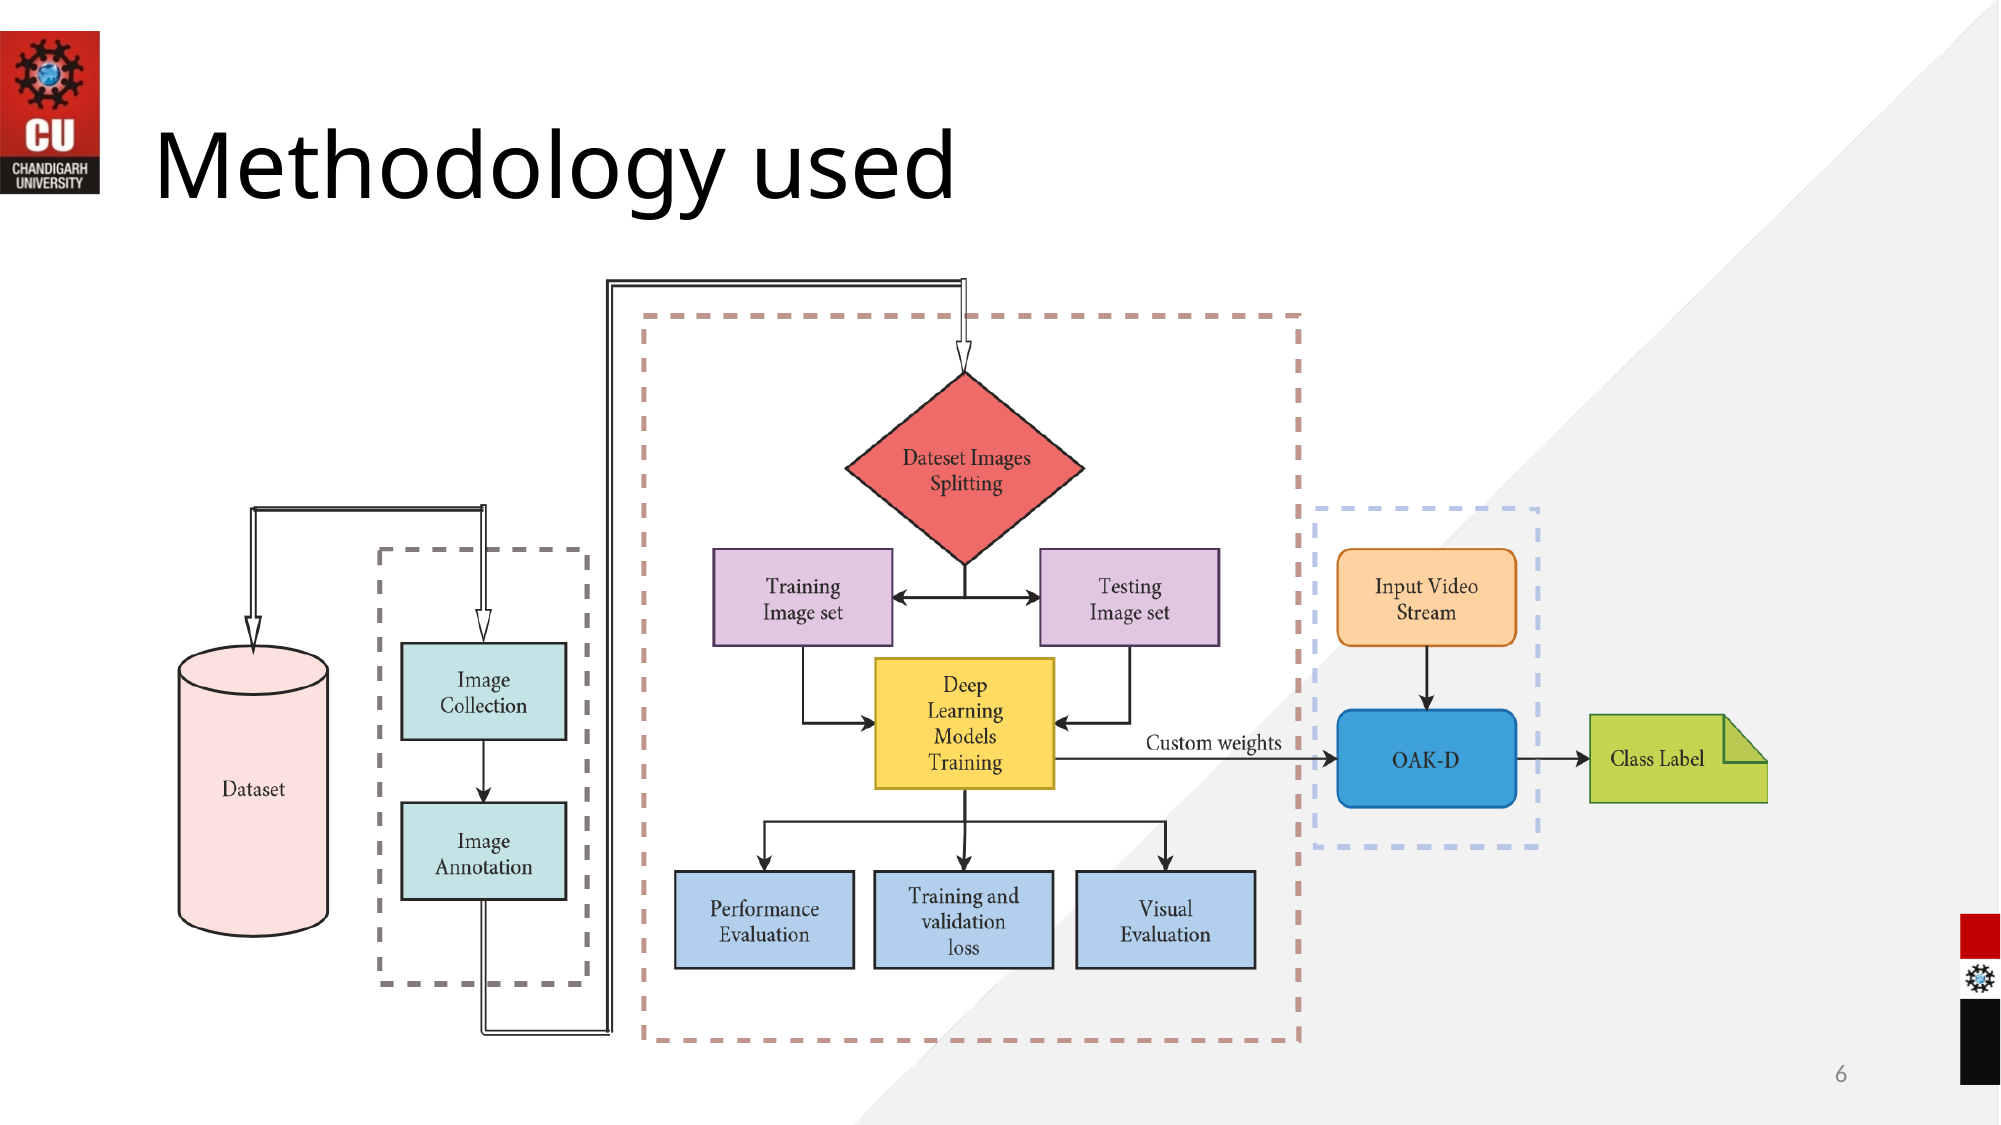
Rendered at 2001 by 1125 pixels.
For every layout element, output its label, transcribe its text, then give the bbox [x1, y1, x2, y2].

slide_number 6 [1412, 1042, 1863, 1103]
title Methodology used [137, 59, 1863, 278]
picture [0, 0, 2001, 1125]
